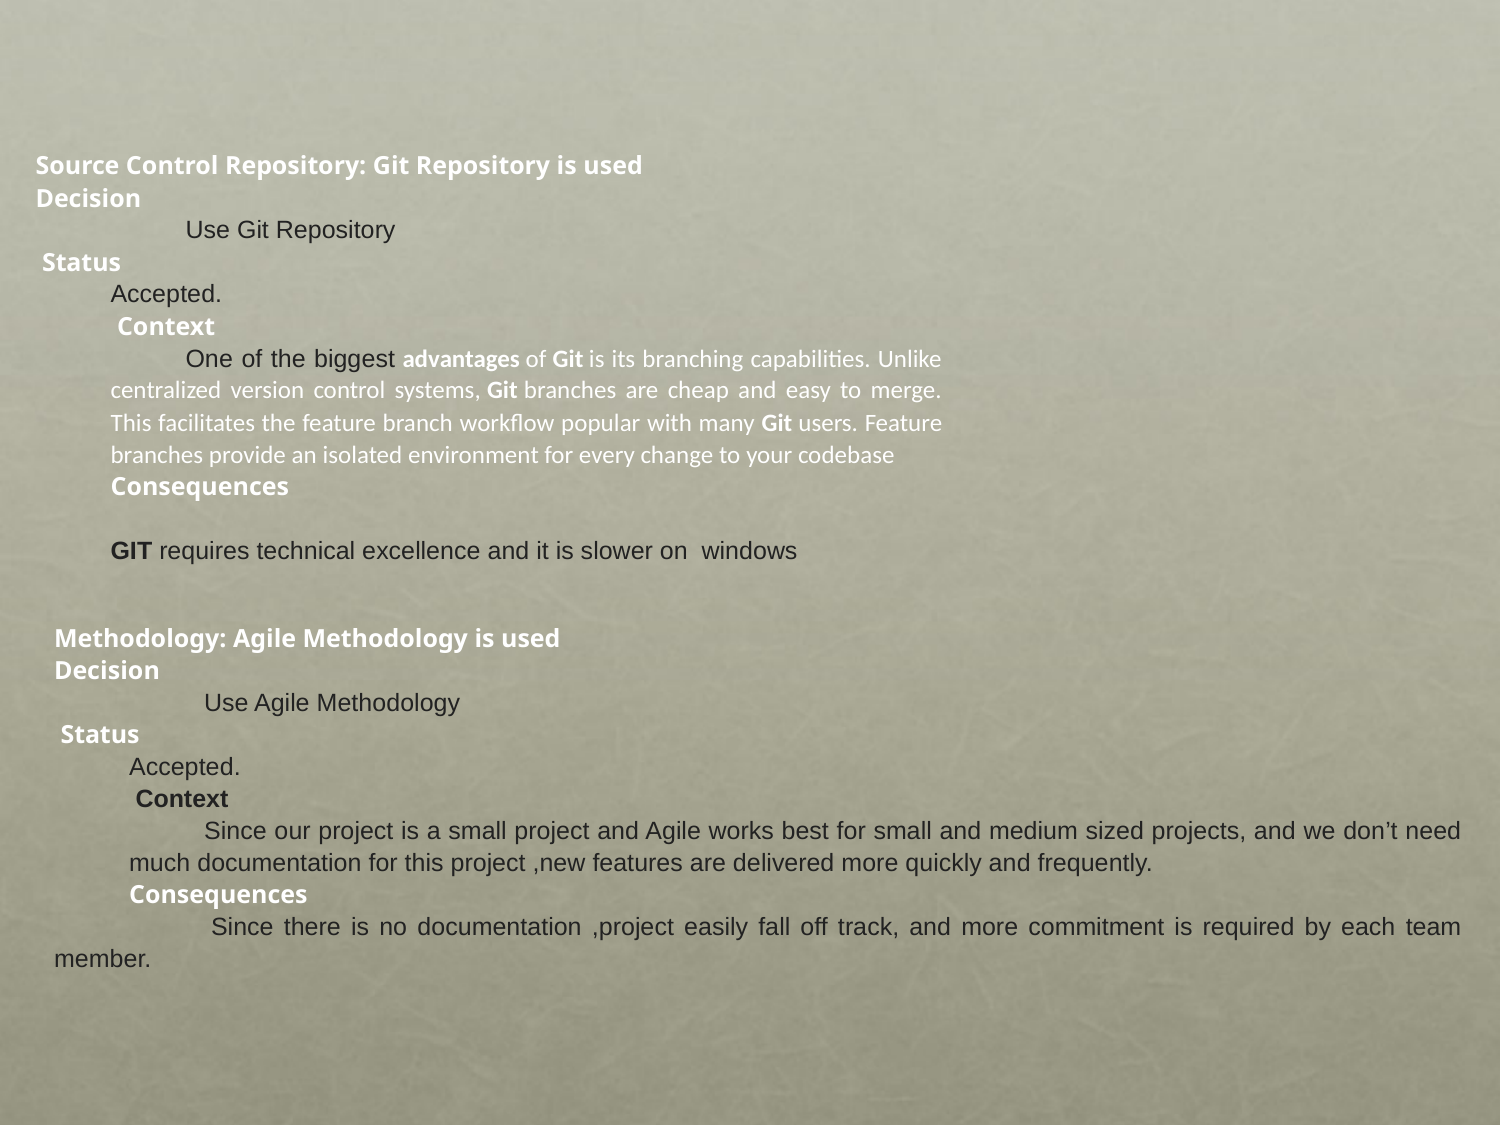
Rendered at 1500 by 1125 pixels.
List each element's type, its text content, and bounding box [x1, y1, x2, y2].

picture [0, 0, 1500, 1125]
text_box Source Control Repository: Git Repository is used Decision Use Git Repository Status Accepted. Context One of the biggest advantages of Git is its branching capabilities. Unlike centralized version control systems, Git branches are cheap and easy to merge. This facilitates the feature branch workflow popular with many Git users. Feature branches provide an isolated environment for every change to your codebase Consequences GIT requires technical excellence and it is slower on windows [20, 140, 958, 572]
text_box Methodology: Agile Methodology is used Decision Use Agile Methodology Status Accepted. Context Since our project is a small project and Agile works best for small and medium sized projects, and we don’t need much documentation for this project ,new features are delivered more quickly and frequently. Consequences Since there is no documentation ,project easily fall off track, and more commitment is required by each team member. [39, 612, 1480, 980]
